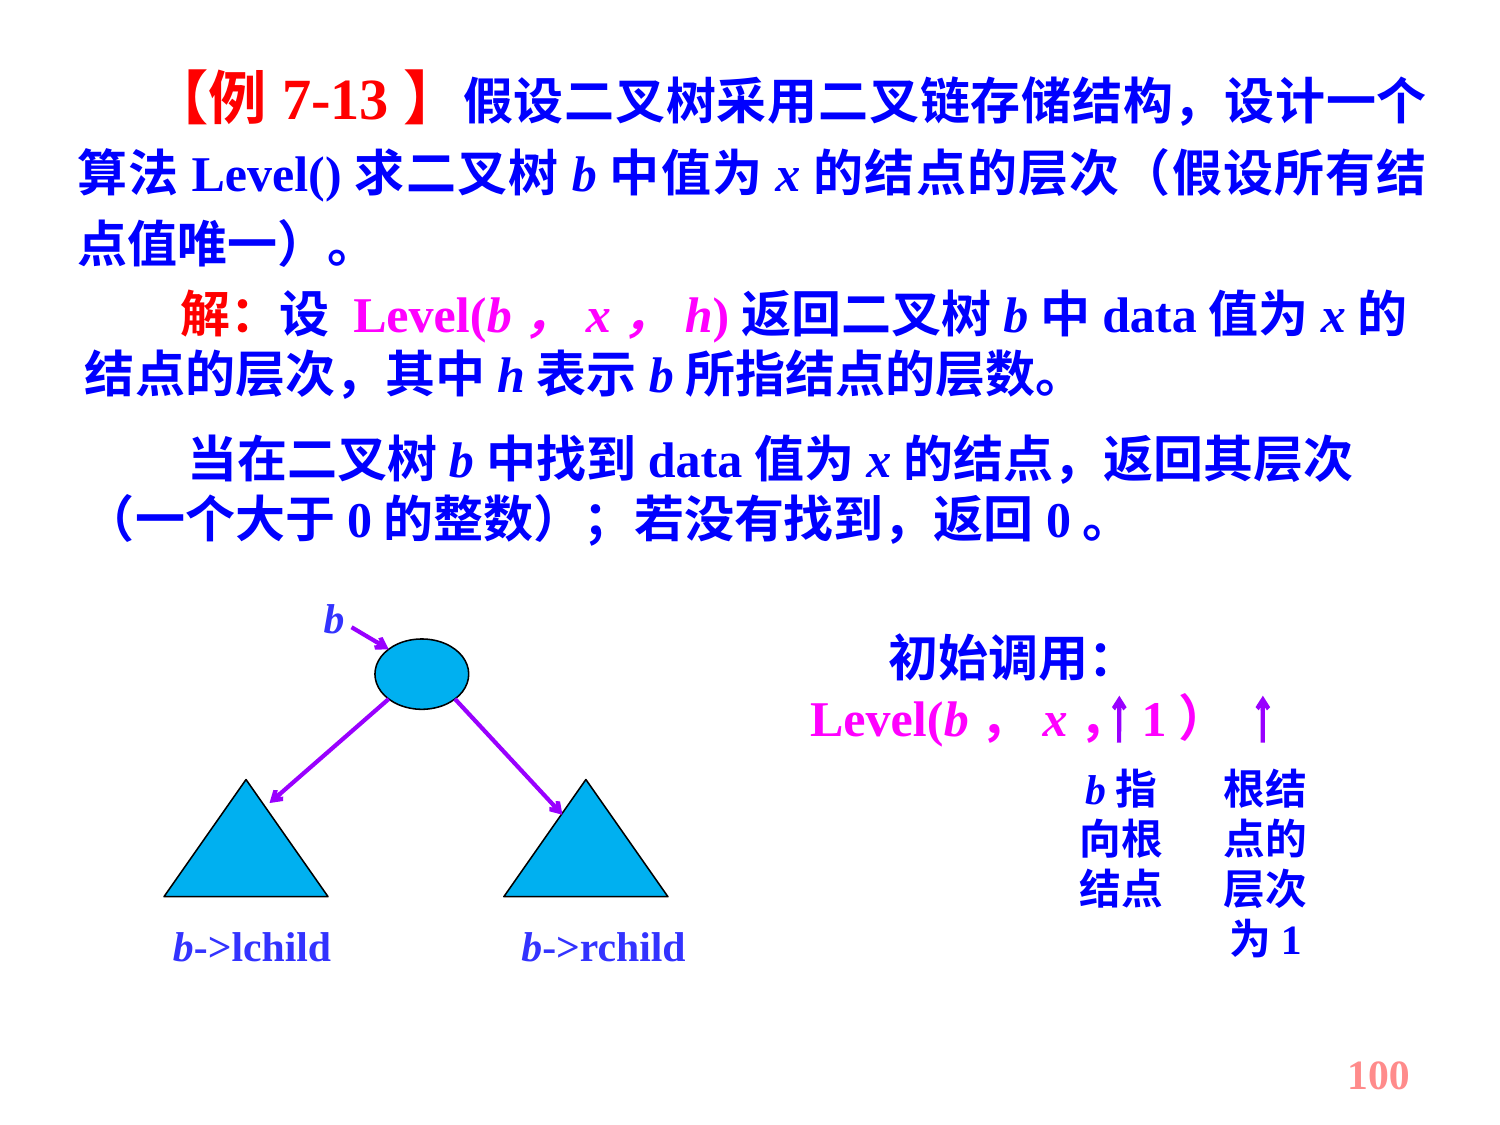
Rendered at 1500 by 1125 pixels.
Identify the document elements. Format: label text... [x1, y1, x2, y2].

text_box 【例7-13】假设二叉树采用二叉链存储结构，设计一个算法Level()求二叉树b中值为x的结点的层次（假设所有结点值唯一）。 [62, 52, 1442, 280]
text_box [152, 591, 1372, 973]
slide_number 100 [1074, 1042, 1425, 1103]
text_box 解：设 Level(b，x，h)返回二叉树b中data值为x的结点的层次，其中h表示b所指结点的层数。 当在二叉树b中找到data值为x的结点，返回其层次（一个大于0的整数）；若没有找到，返回0。 [70, 274, 1465, 555]
